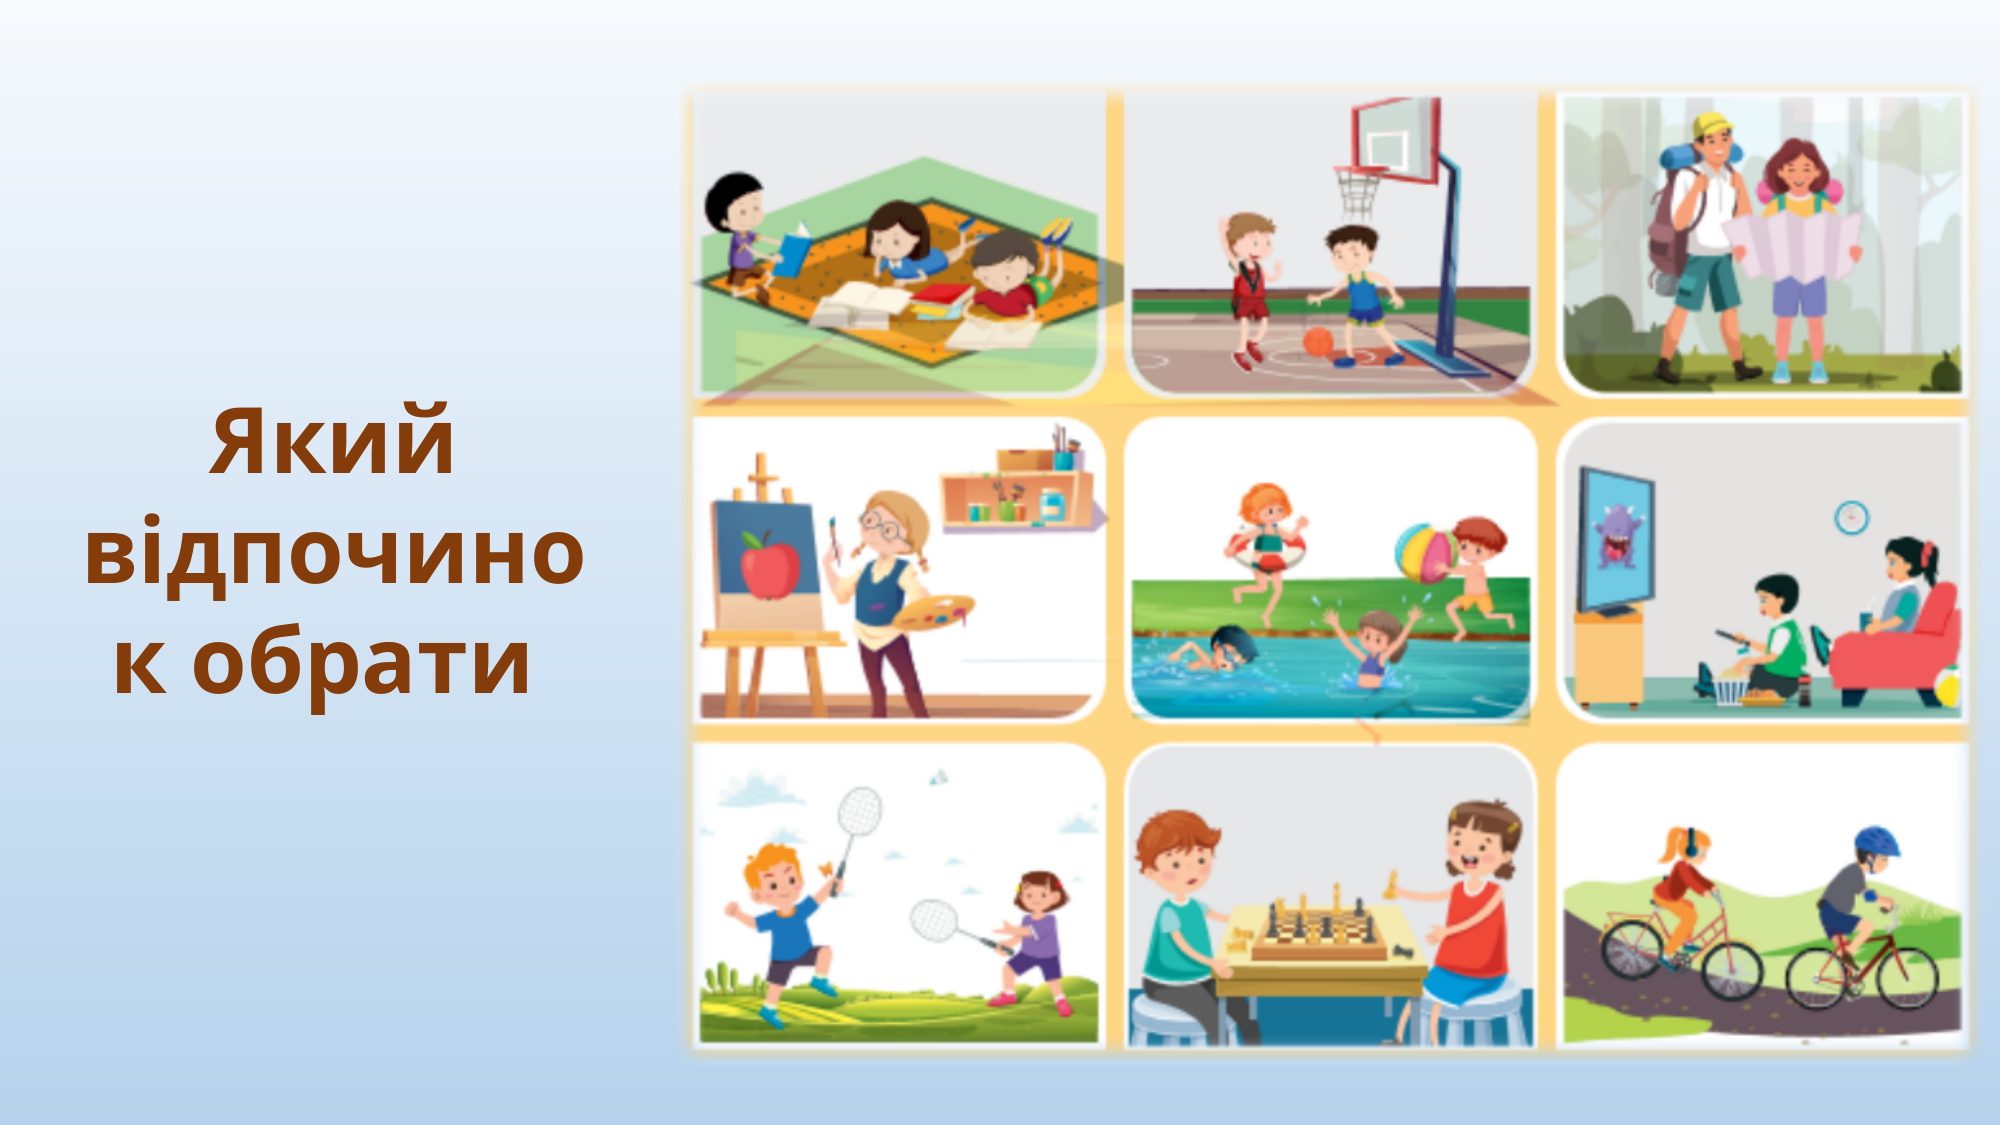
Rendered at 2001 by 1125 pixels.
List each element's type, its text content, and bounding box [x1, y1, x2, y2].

text_box Який відпочинок обрати [46, 375, 622, 720]
picture [673, 77, 1985, 1068]
